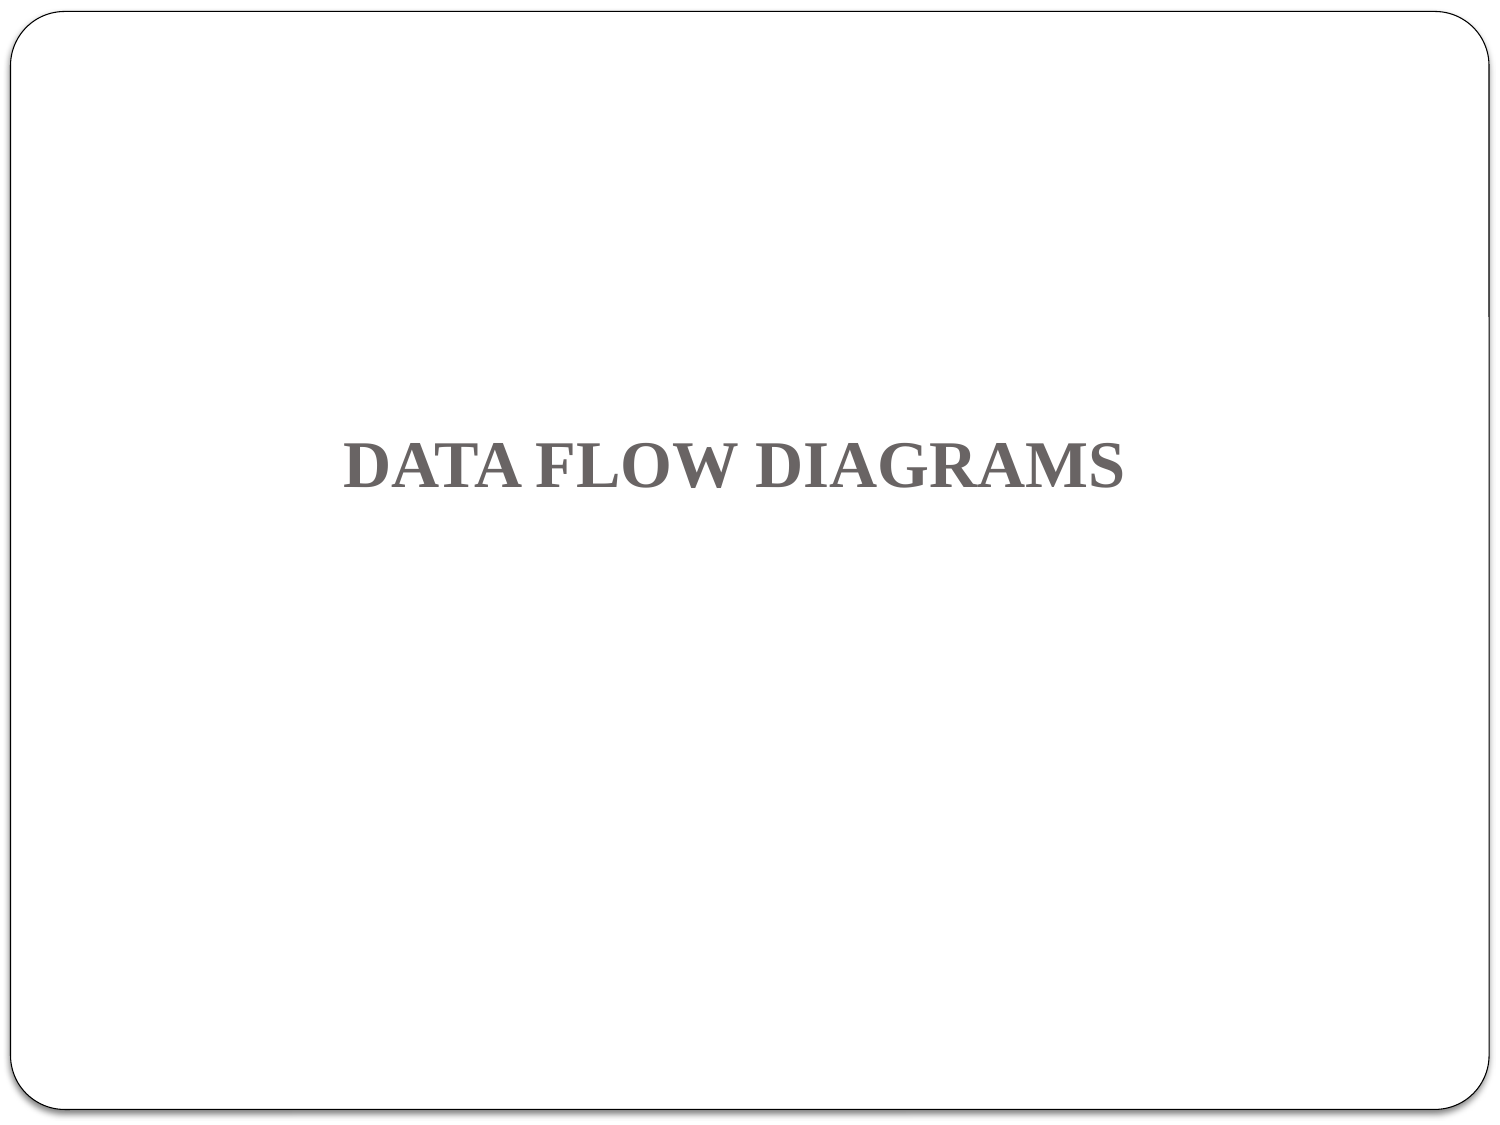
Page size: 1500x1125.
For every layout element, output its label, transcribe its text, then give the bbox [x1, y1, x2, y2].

text_box DATA FLOW DIAGRAMS [328, 412, 1142, 508]
